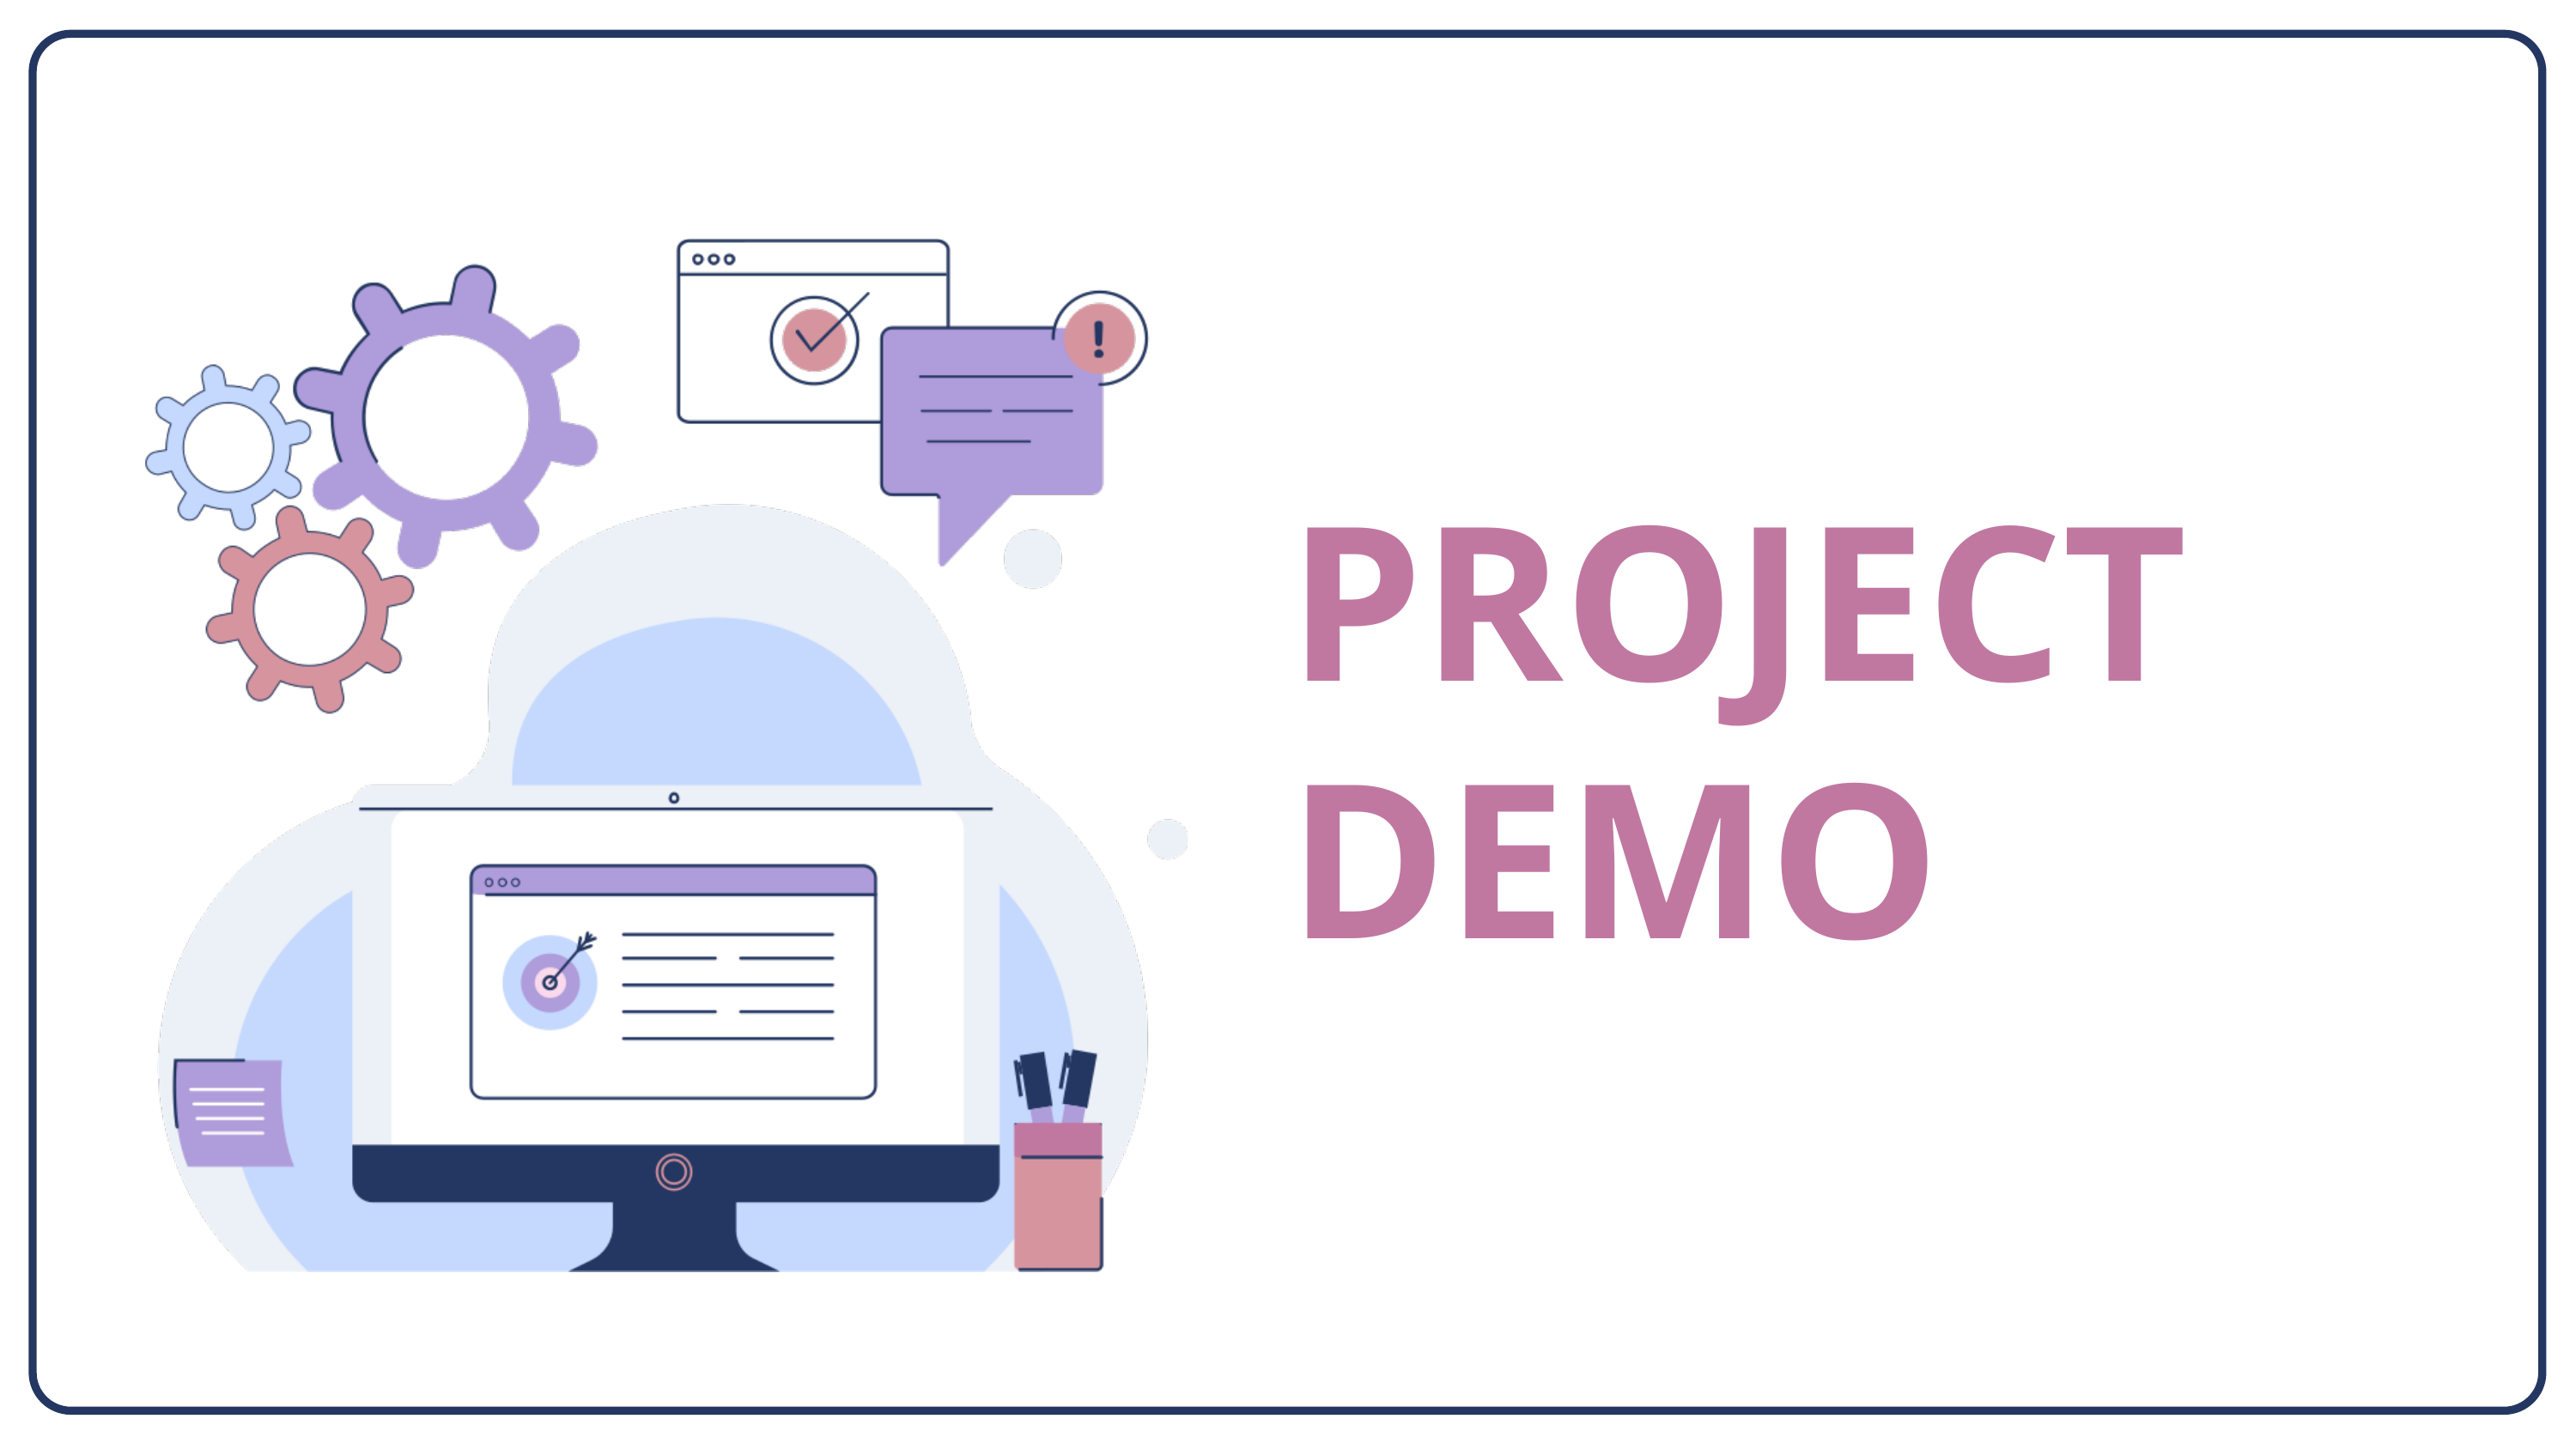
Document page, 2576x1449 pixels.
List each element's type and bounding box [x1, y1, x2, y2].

text_box [28, 29, 2547, 1416]
